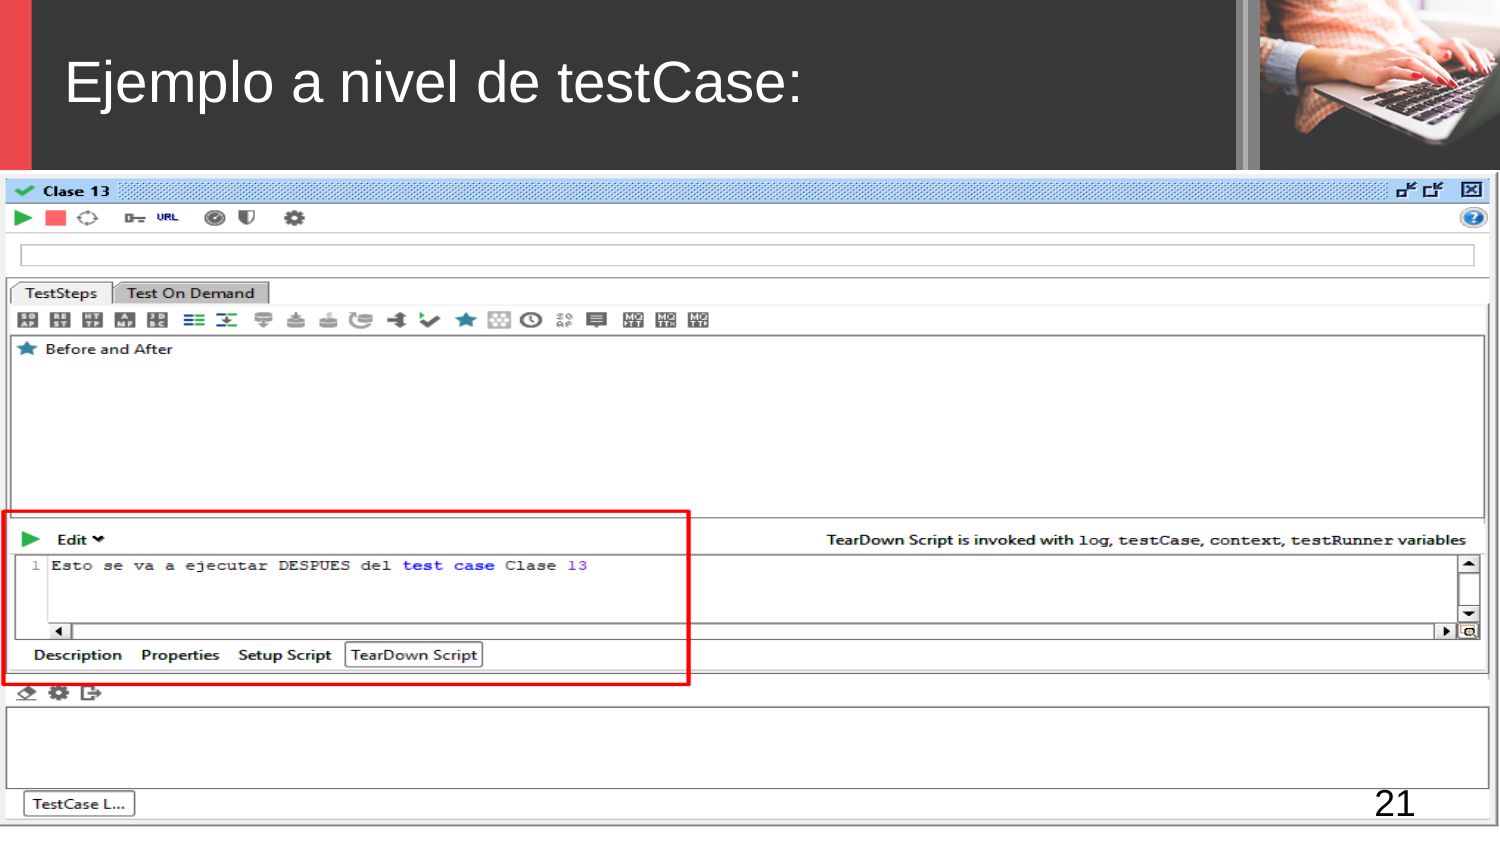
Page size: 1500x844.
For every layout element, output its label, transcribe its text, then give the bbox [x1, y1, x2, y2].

picture [0, 0, 1500, 844]
list Ejemplo a nivel de testCase: [49, 32, 1231, 127]
